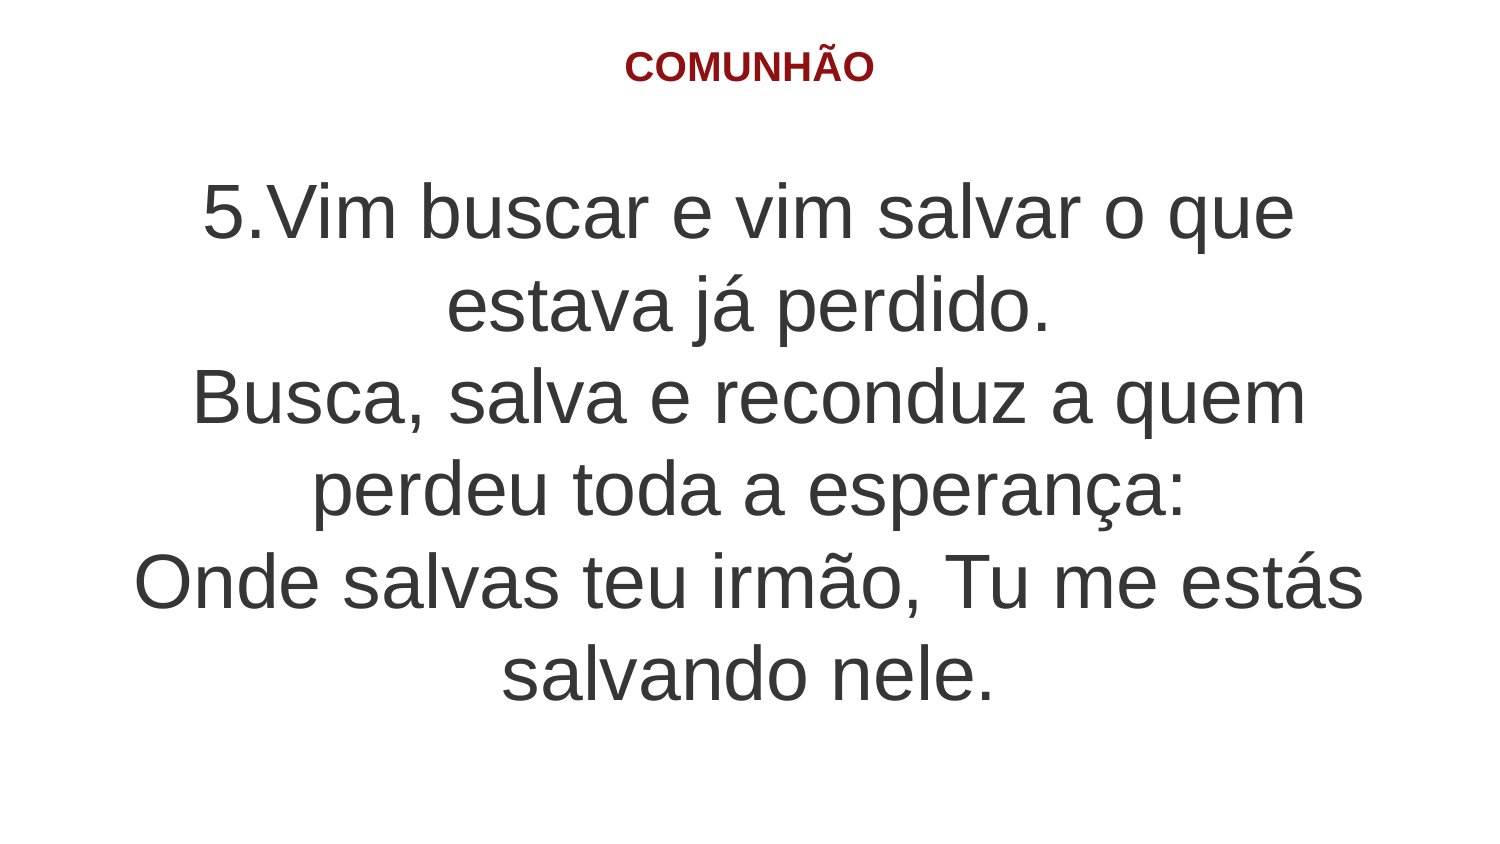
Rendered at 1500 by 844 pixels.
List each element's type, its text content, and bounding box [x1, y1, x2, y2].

text_box COMUNHÃO [0, 42, 1500, 88]
text_box 5.Vim buscar e vim salvar o que estava já perdido. Busca, salva e reconduz a quem perdeu toda a esperança: Onde salvas teu irmão, Tu me estás salvando nele. [74, 126, 1425, 844]
